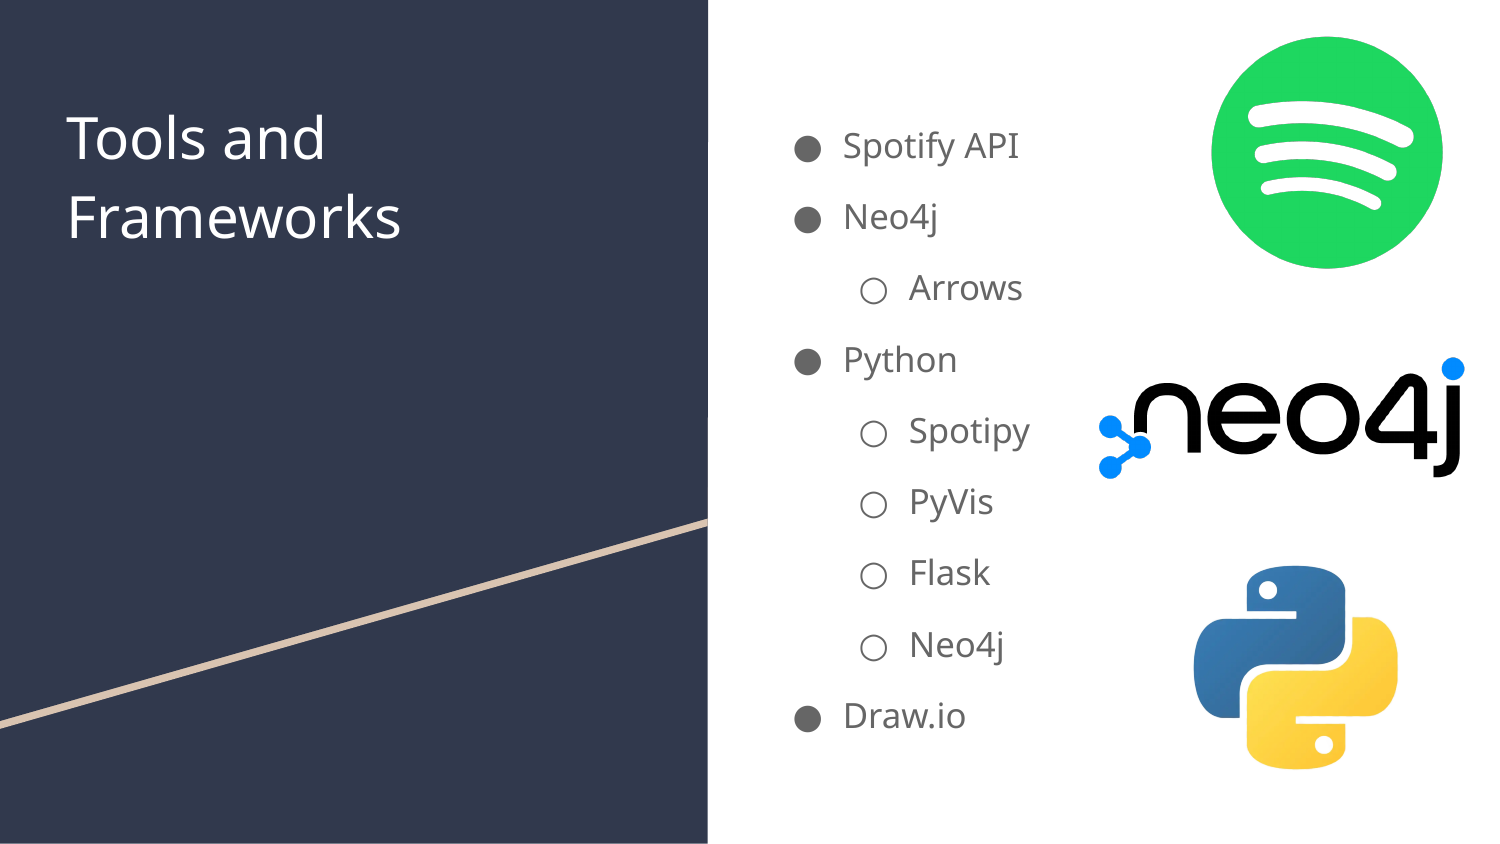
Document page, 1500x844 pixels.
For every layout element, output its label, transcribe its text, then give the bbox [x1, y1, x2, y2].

picture [1092, 347, 1470, 490]
title Tools and Frameworks [51, 82, 660, 494]
picture [1208, 33, 1446, 272]
picture [1145, 517, 1446, 819]
list Spotify API Neo4j Arrows Python Spotipy PyVis Flask Neo4j Draw.io [761, 82, 1446, 755]
